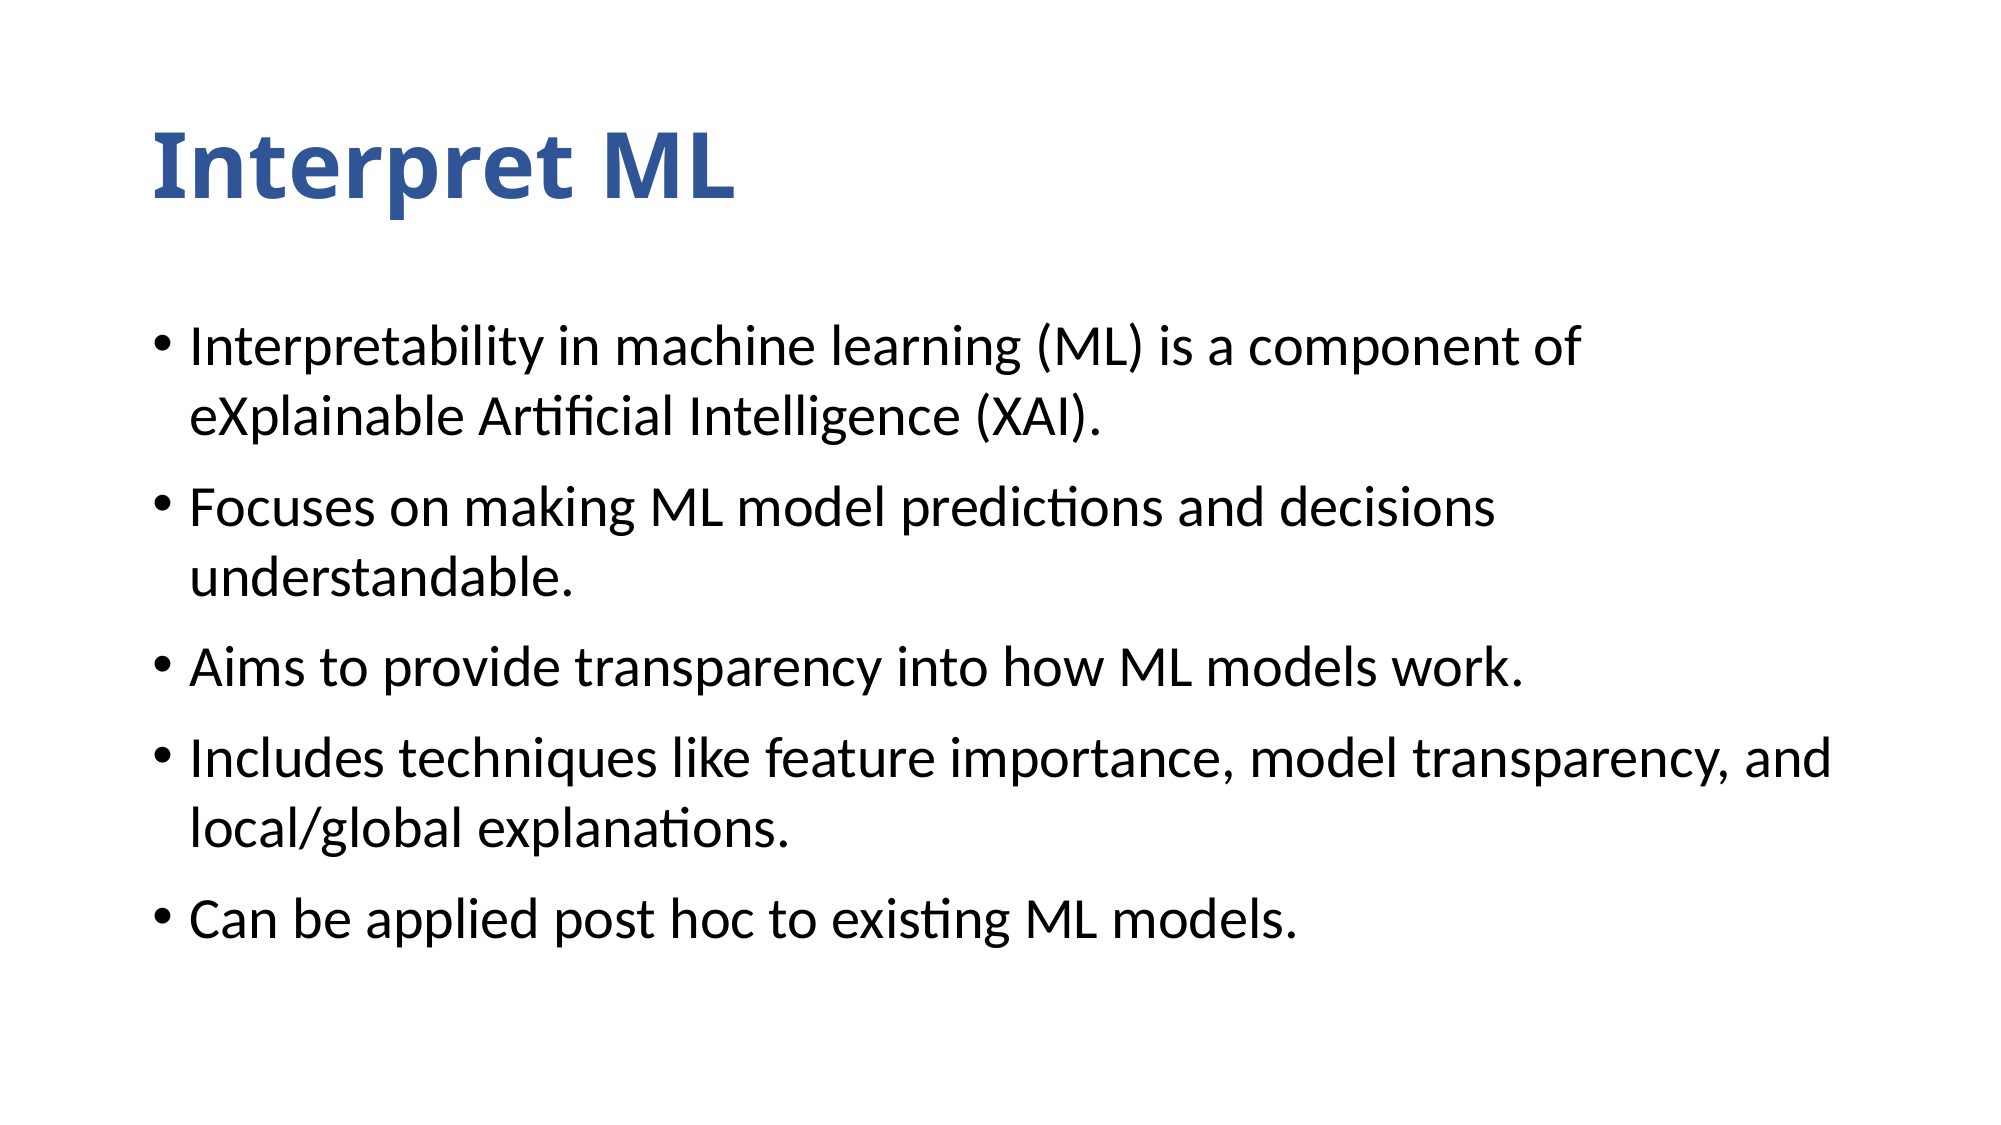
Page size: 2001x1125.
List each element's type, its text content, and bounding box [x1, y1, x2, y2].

title Interpret ML [137, 59, 1863, 278]
list Interpretability in machine learning (ML) is a component of eXplainable Artificial Intelligence (XAI). Focuses on making ML model predictions and decisions understandable. Aims to provide transparency into how ML models work. Includes techniques like feature importance, model transparency, and local/global explanations. Can be applied post hoc to existing ML models. [137, 299, 1863, 1014]
